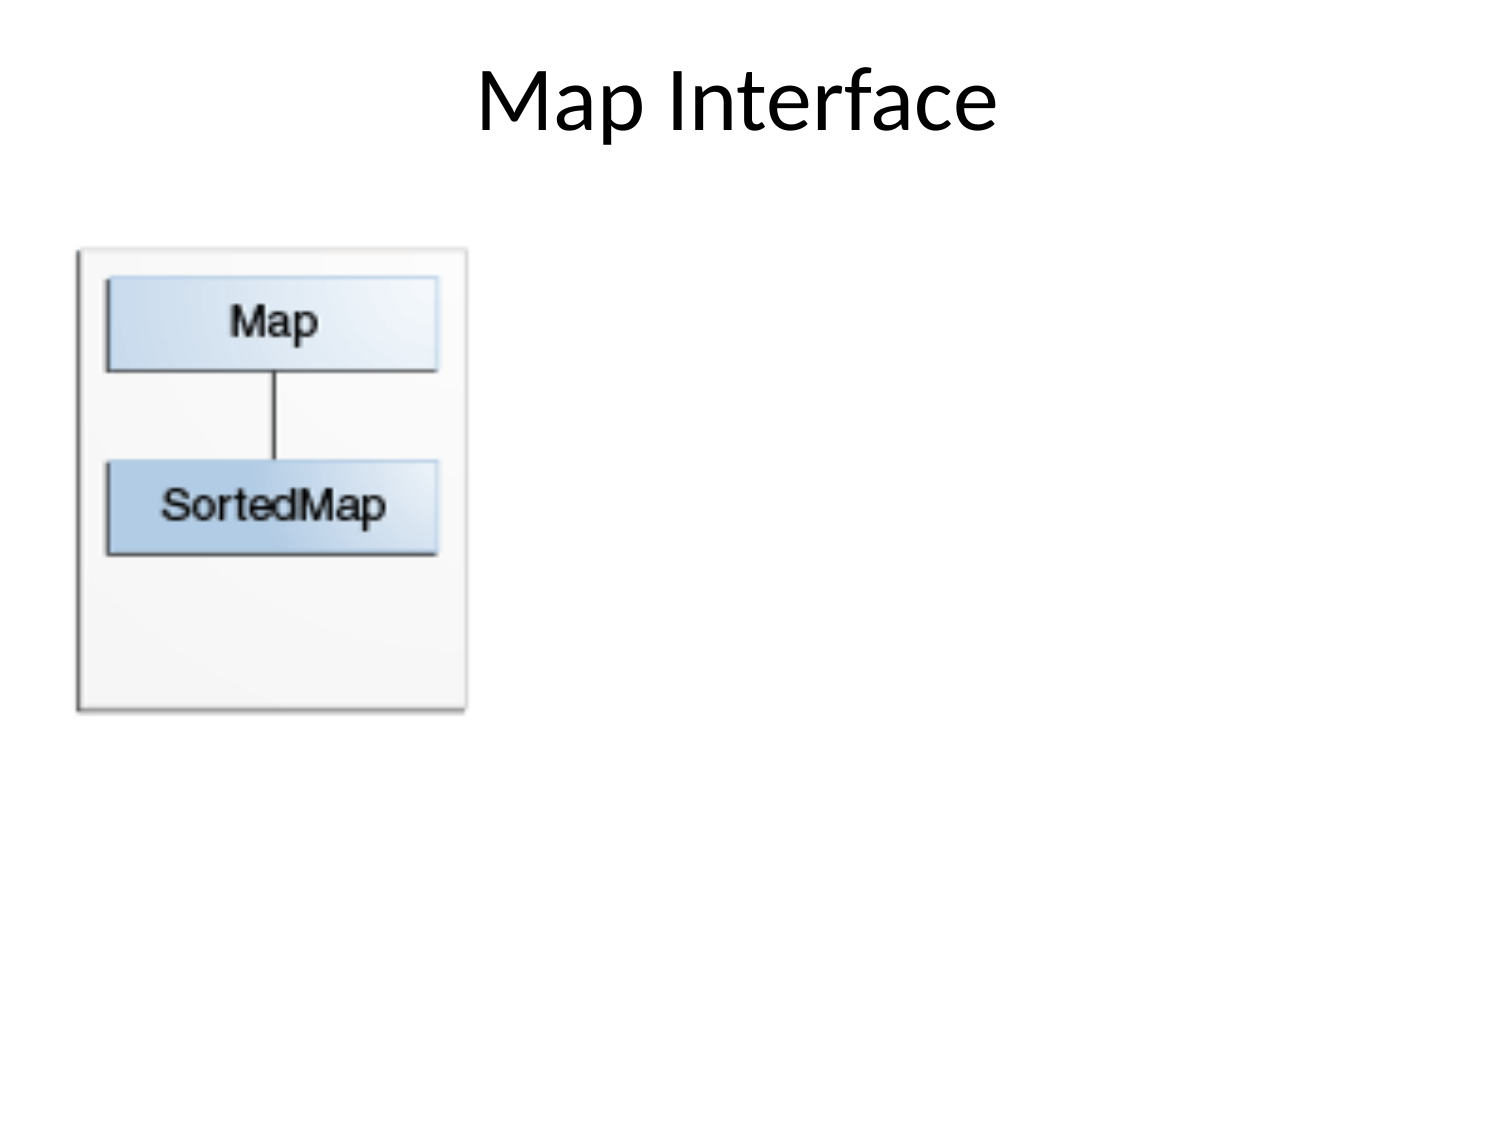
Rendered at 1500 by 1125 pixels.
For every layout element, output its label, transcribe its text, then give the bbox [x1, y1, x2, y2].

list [62, 212, 501, 738]
title Map Interface [62, 0, 1413, 188]
